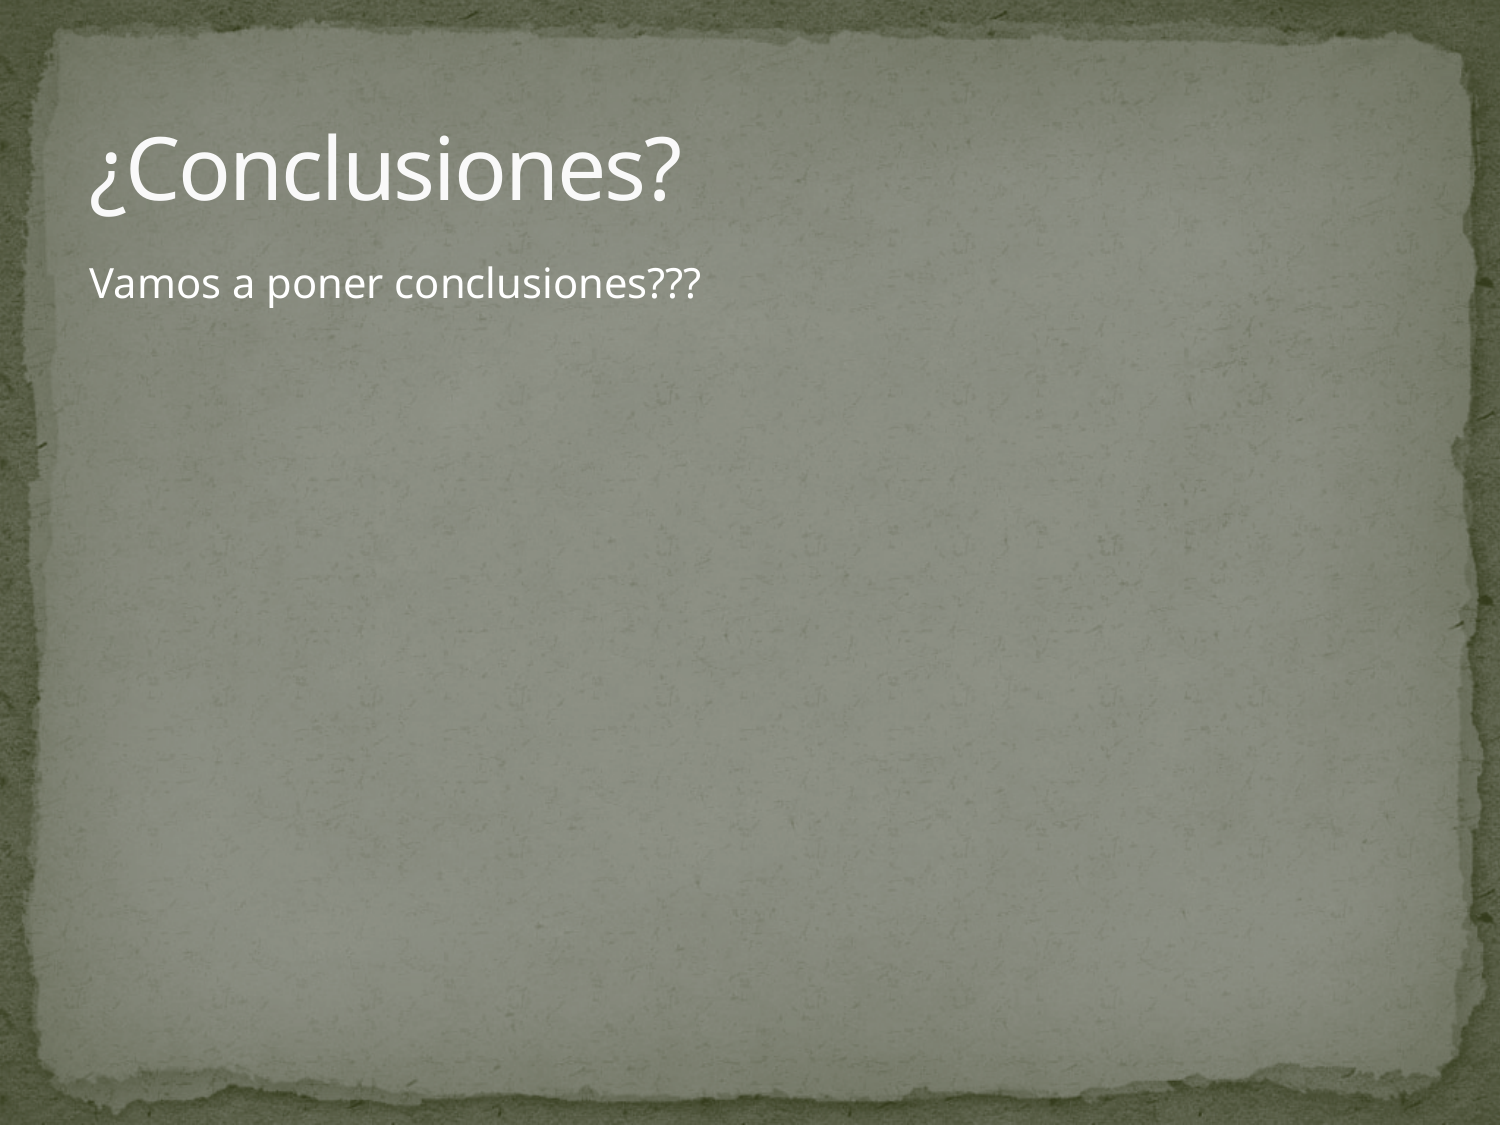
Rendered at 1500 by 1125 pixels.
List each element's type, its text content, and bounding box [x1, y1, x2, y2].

title ¿Conclusiones? [74, 24, 1425, 225]
list Vamos a poner conclusiones??? [75, 249, 1425, 740]
